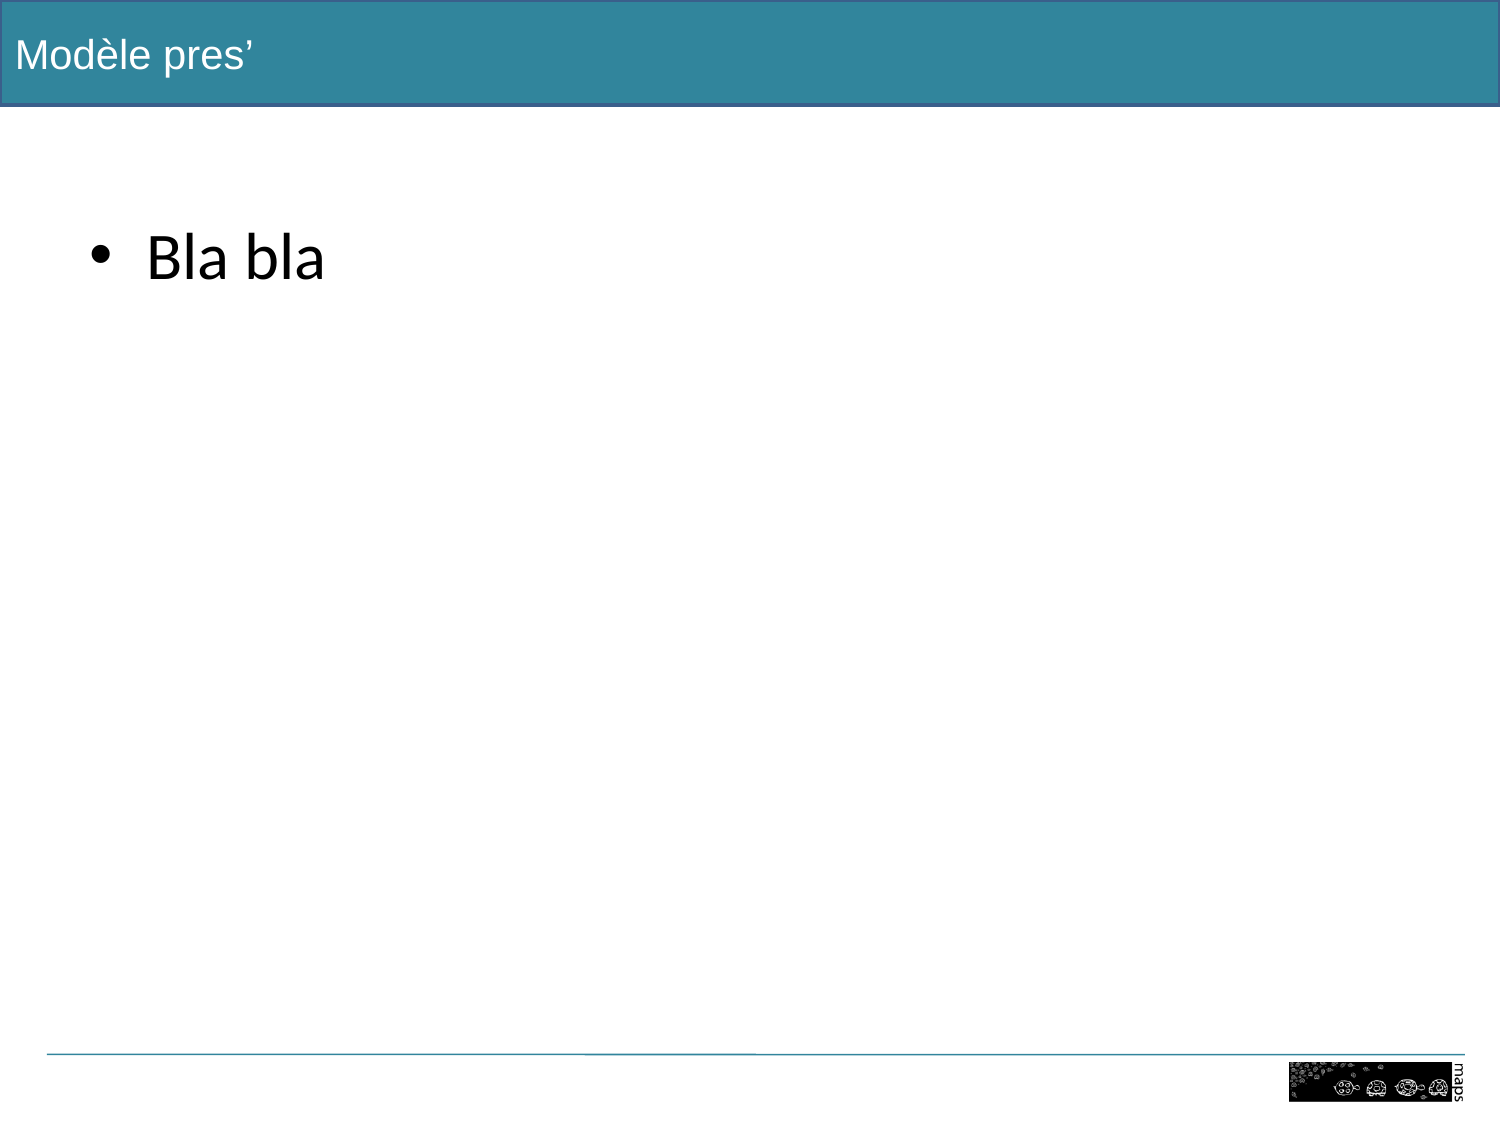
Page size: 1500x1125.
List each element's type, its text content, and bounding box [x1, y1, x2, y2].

text_box [0, 0, 1500, 107]
picture [1288, 1062, 1466, 1102]
text_box Bla bla [74, 205, 1425, 949]
text_box Modèle pres’ [0, 0, 1327, 106]
